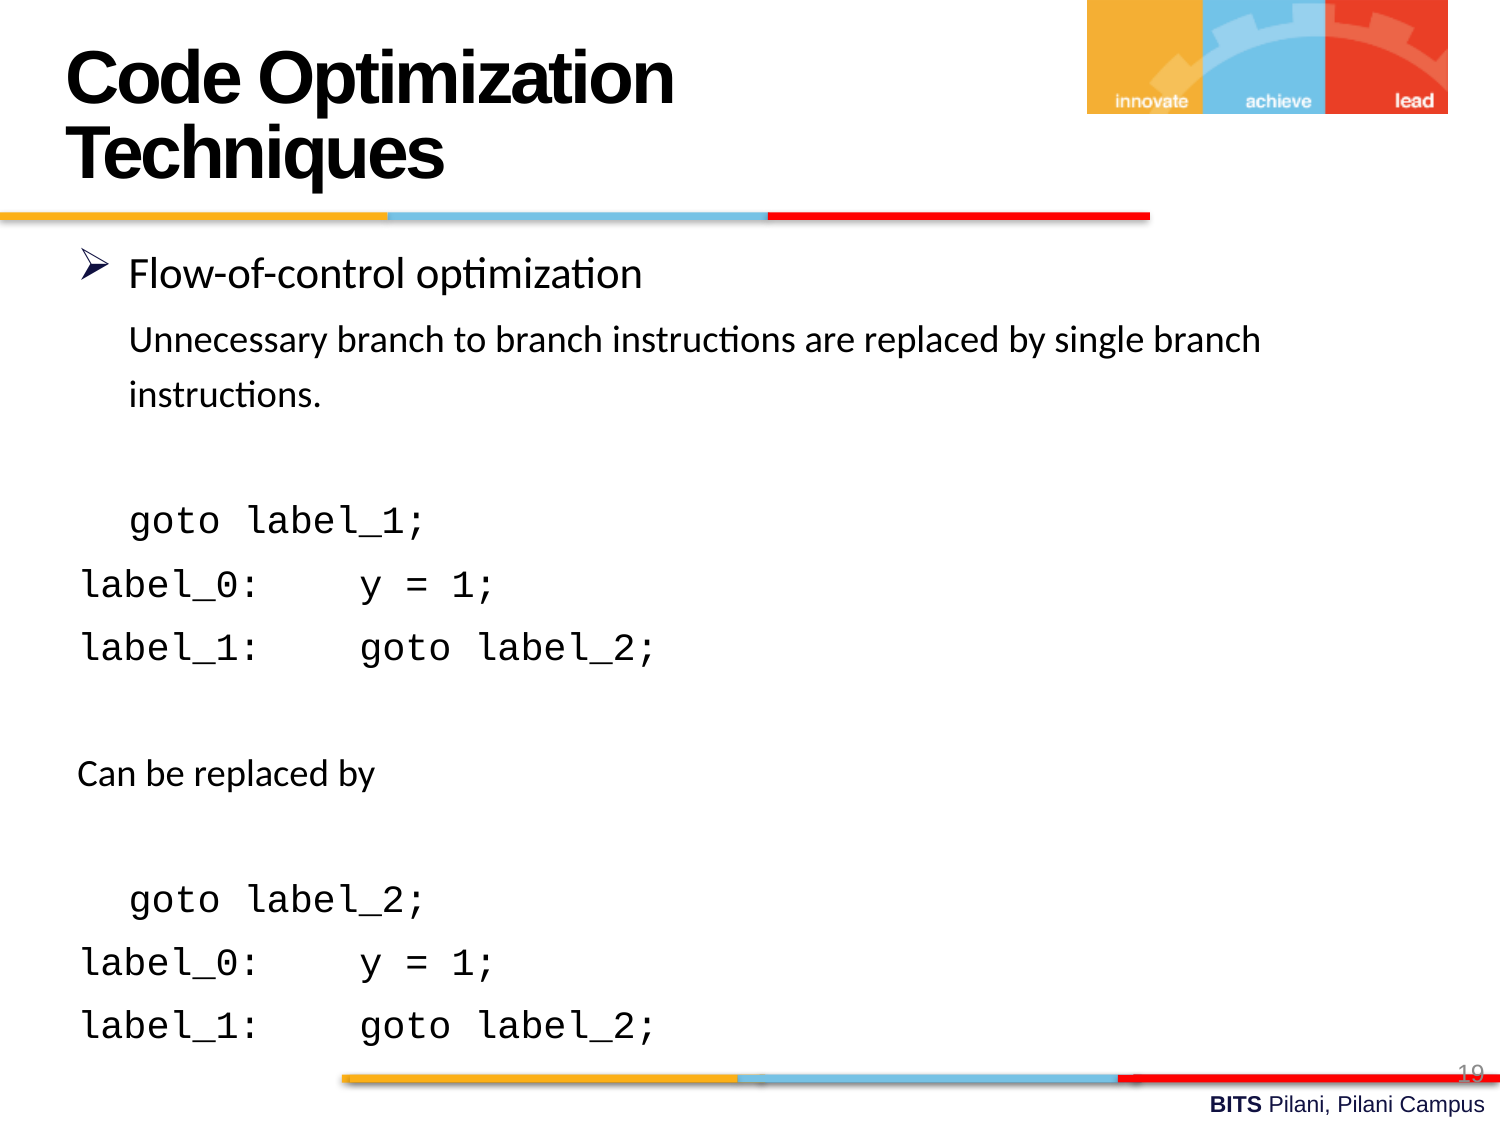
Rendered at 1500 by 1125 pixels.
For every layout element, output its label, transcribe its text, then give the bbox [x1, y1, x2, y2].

picture [1087, 0, 1448, 114]
slide_number 19 [1149, 1042, 1500, 1103]
list Flow-of-control optimization Unnecessary branch to branch instructions are replaced by single branch instructions. goto label_1; label_0: y = 1; label_1: goto label_2; Can be replaced by goto label_2; label_0: y = 1; label_1: goto label_2; [62, 224, 1451, 1063]
list Code Optimization Techniques [49, 24, 1088, 213]
